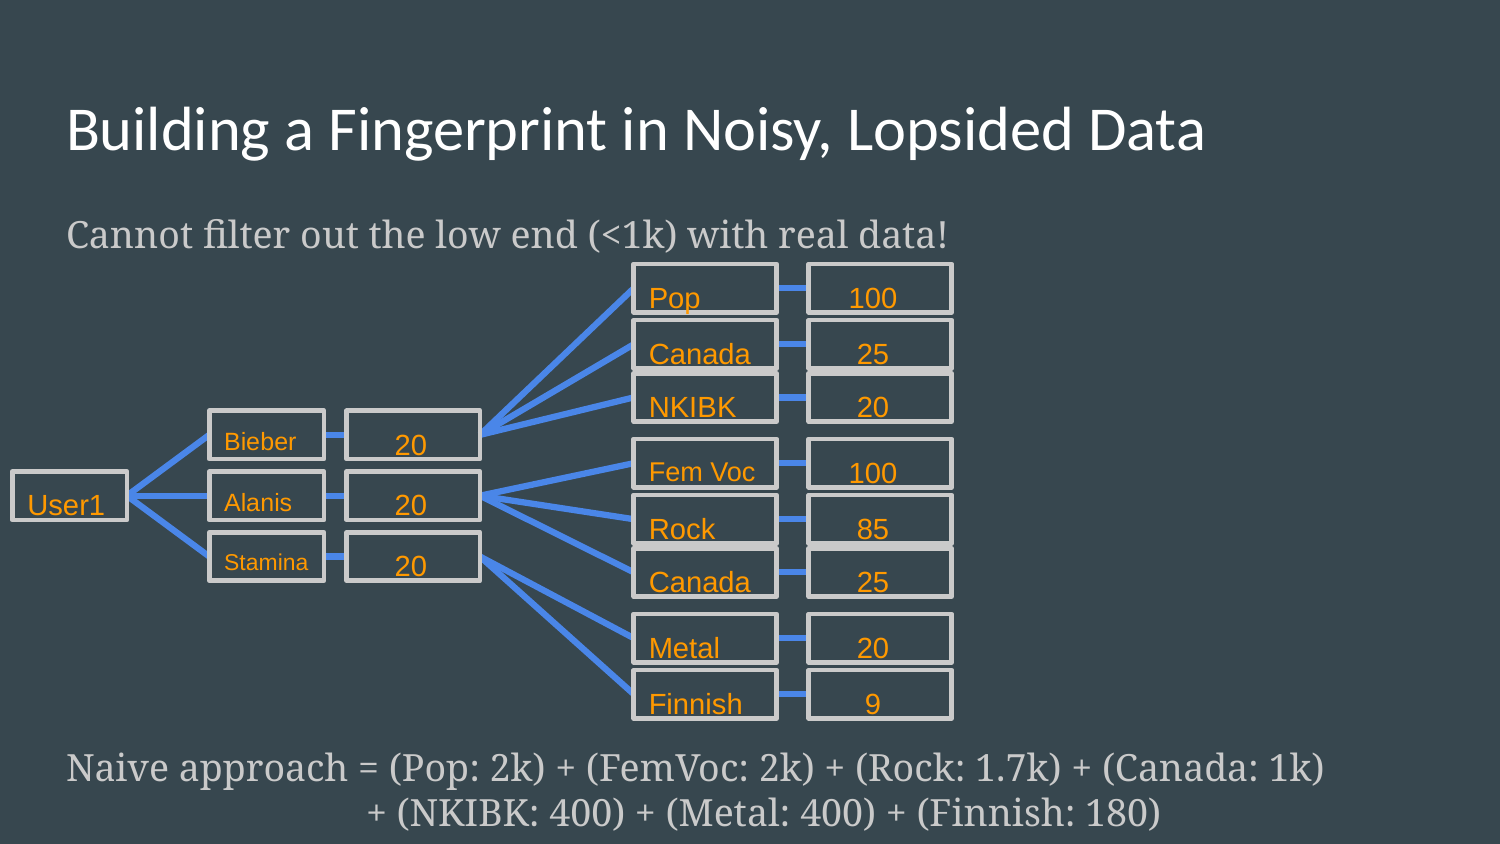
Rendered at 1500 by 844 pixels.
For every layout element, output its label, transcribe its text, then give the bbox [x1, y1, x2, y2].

text_box NKIBK [642, 373, 777, 422]
text_box Metal [640, 614, 777, 663]
text_box Finnish [633, 670, 777, 719]
text_box Pop [633, 264, 777, 313]
title Building a Fingerprint in Noisy, Lopsided Data [51, 72, 1449, 167]
text_box Stamina [209, 532, 324, 581]
text_box Naive approach = (Pop: 2k) + (FemVoc: 2k) + (Rock: 1.7k) + (Canada: 1k) + (NKIBK: 400) + (Metal: 400) + (Finnish: 180) [51, 728, 1389, 844]
text_box Alanis [214, 471, 324, 520]
text_box 85 [808, 495, 952, 544]
text_box 20 [808, 373, 952, 422]
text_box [479, 287, 635, 343]
text_box 25 [808, 548, 952, 597]
text_box 100 [808, 439, 952, 488]
text_box 100 [808, 264, 952, 313]
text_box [126, 434, 210, 495]
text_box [479, 462, 634, 494]
list Cannot filter out the low end (<1k) with real data! [51, 189, 1470, 277]
text_box User1 [12, 471, 121, 520]
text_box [479, 495, 634, 573]
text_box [479, 581, 634, 695]
text_box 20 [346, 471, 474, 520]
text_box 9 [808, 670, 952, 719]
text_box Rock [640, 495, 777, 544]
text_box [479, 397, 634, 436]
text_box 20 [808, 614, 952, 663]
text_box 20 [346, 410, 480, 460]
text_box Canada [640, 320, 777, 369]
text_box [126, 495, 210, 557]
text_box 20 [346, 532, 474, 581]
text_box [479, 344, 634, 396]
text_box Bieber [209, 410, 324, 460]
text_box Fem Voc [633, 439, 777, 488]
text_box Canada [640, 548, 777, 597]
text_box 25 [808, 320, 952, 369]
